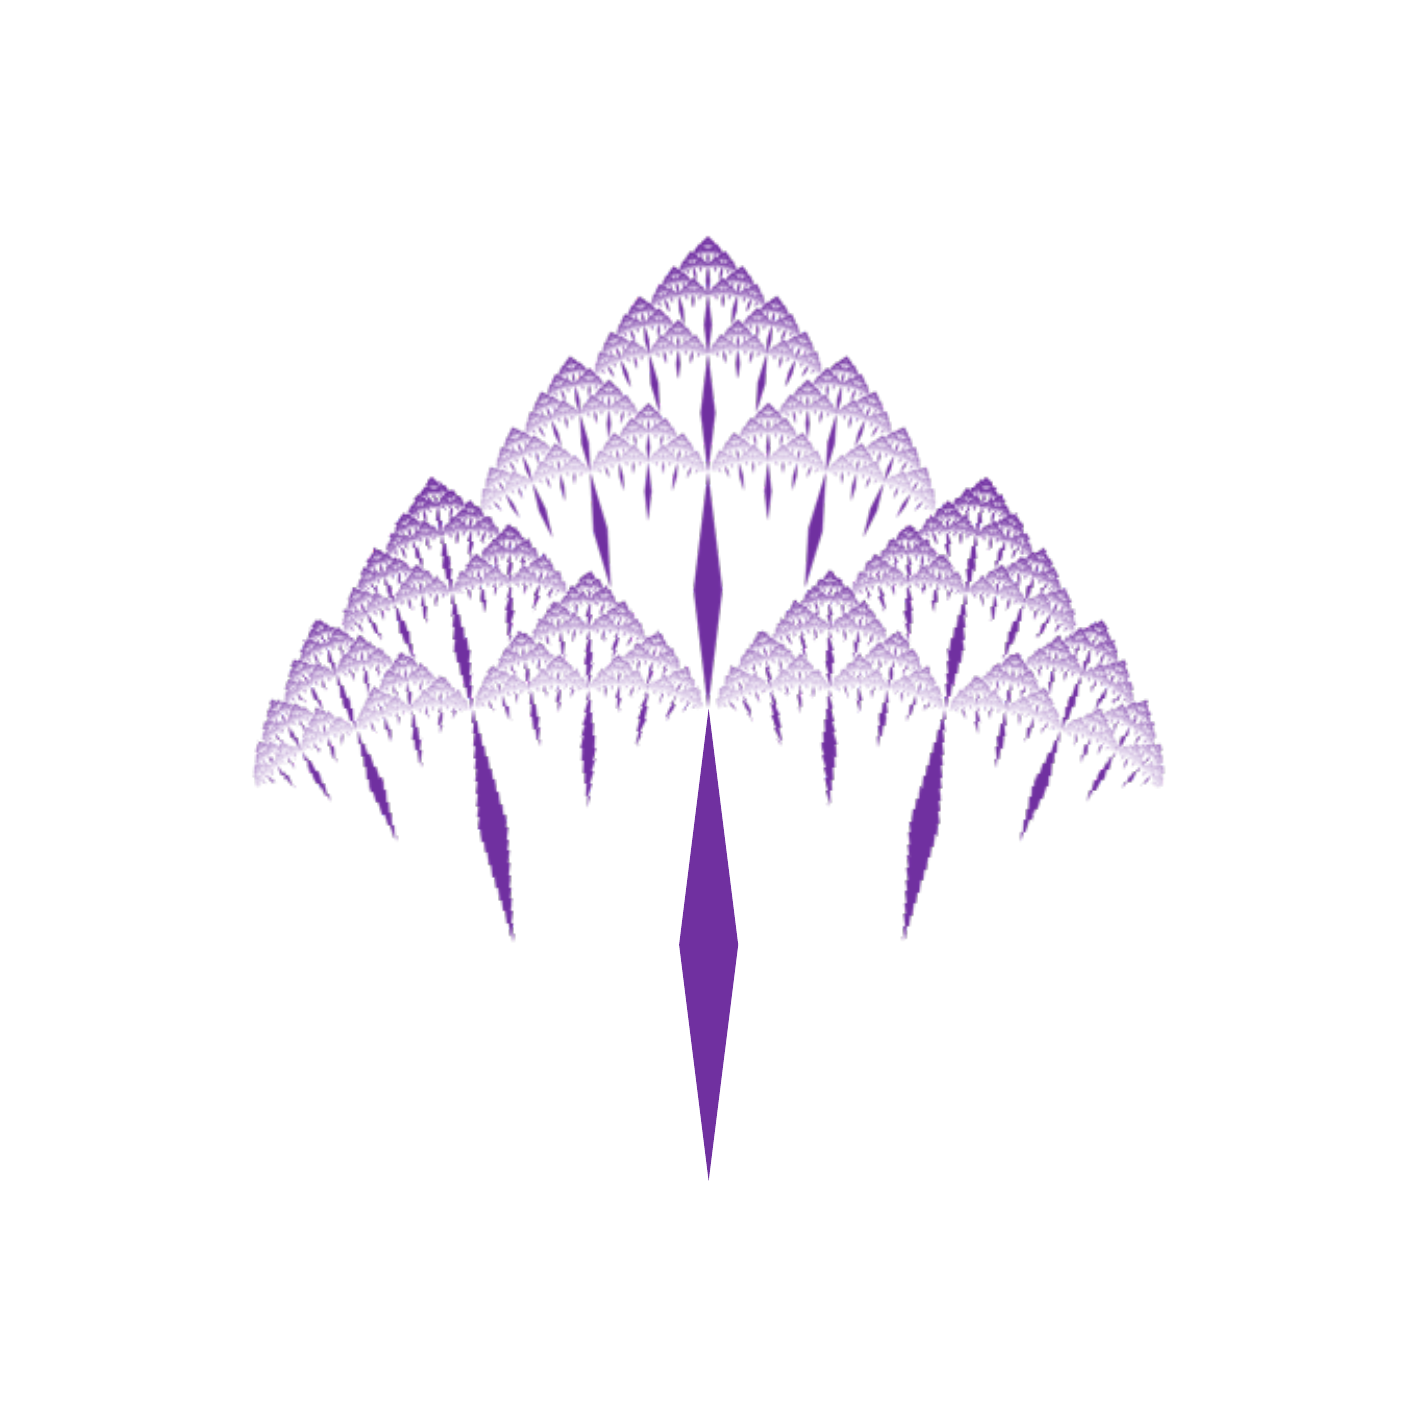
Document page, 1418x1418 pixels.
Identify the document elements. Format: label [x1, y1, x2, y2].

picture [61, 118, 1357, 1121]
text_box [678, 708, 740, 1182]
